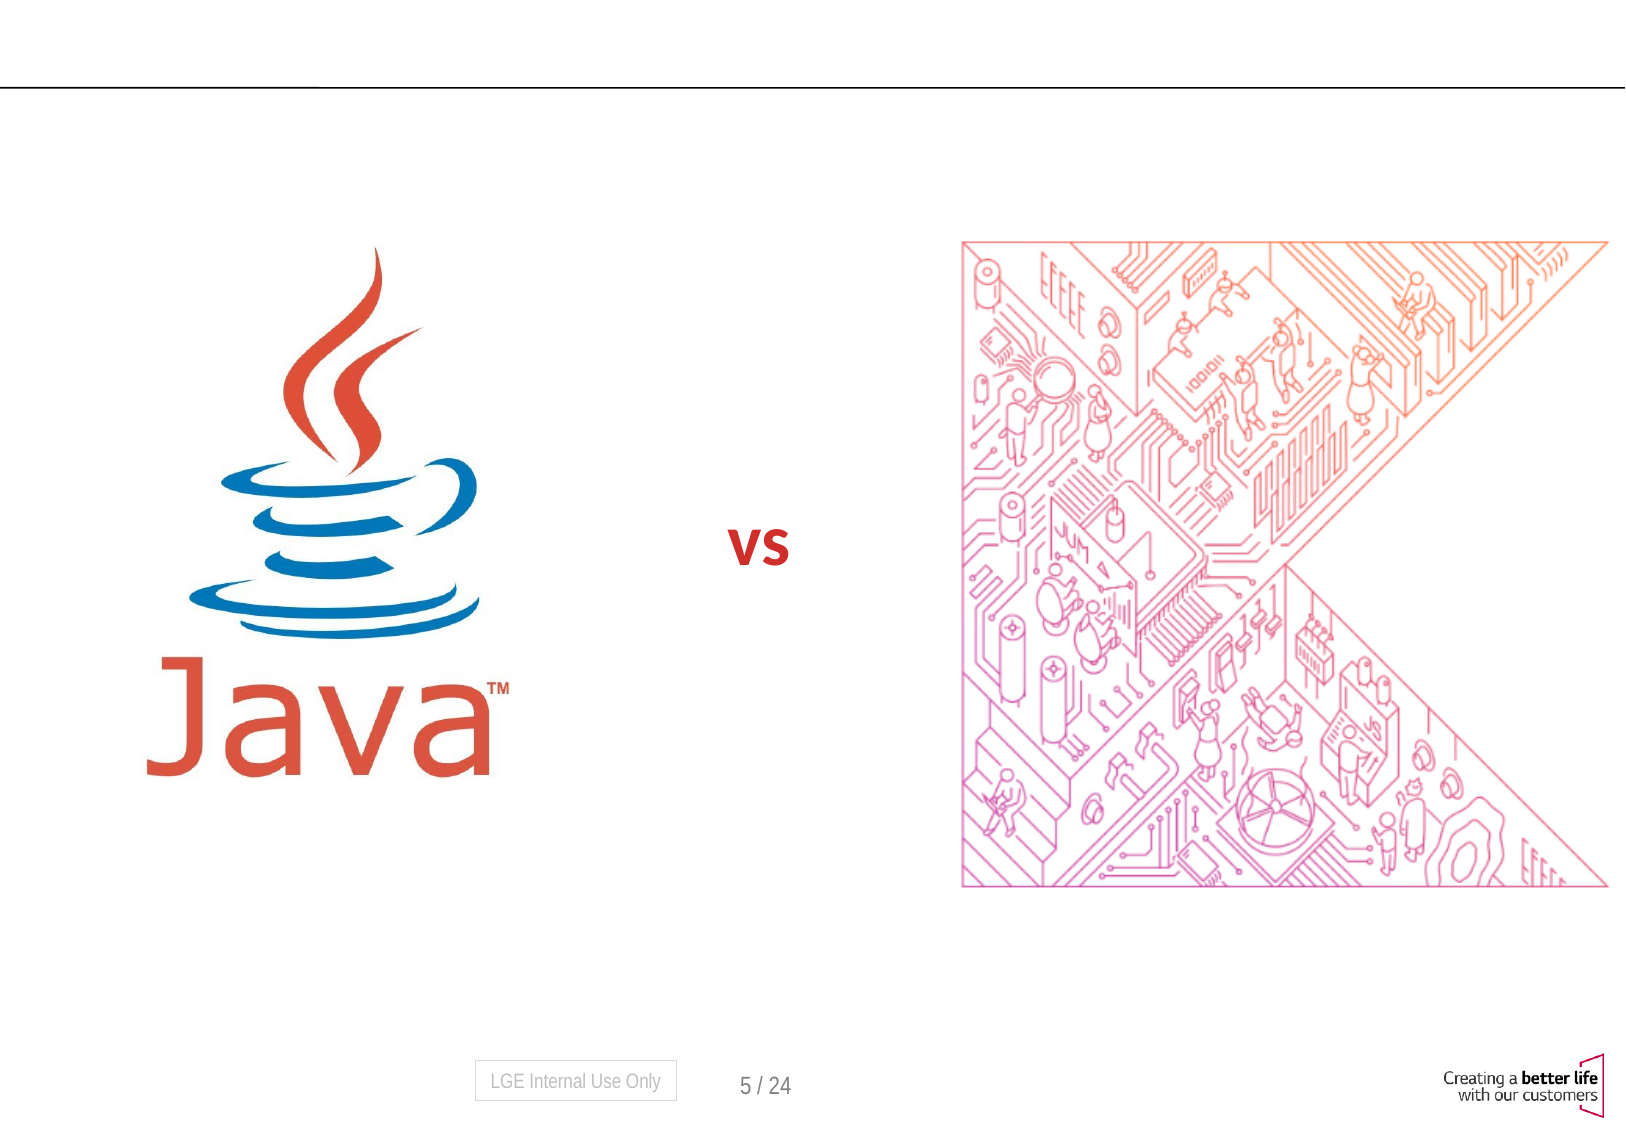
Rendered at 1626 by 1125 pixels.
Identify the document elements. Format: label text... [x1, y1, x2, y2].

picture [1444, 1053, 1604, 1118]
picture [3, 237, 680, 787]
text_box vs [712, 484, 813, 588]
picture [946, 212, 1625, 908]
